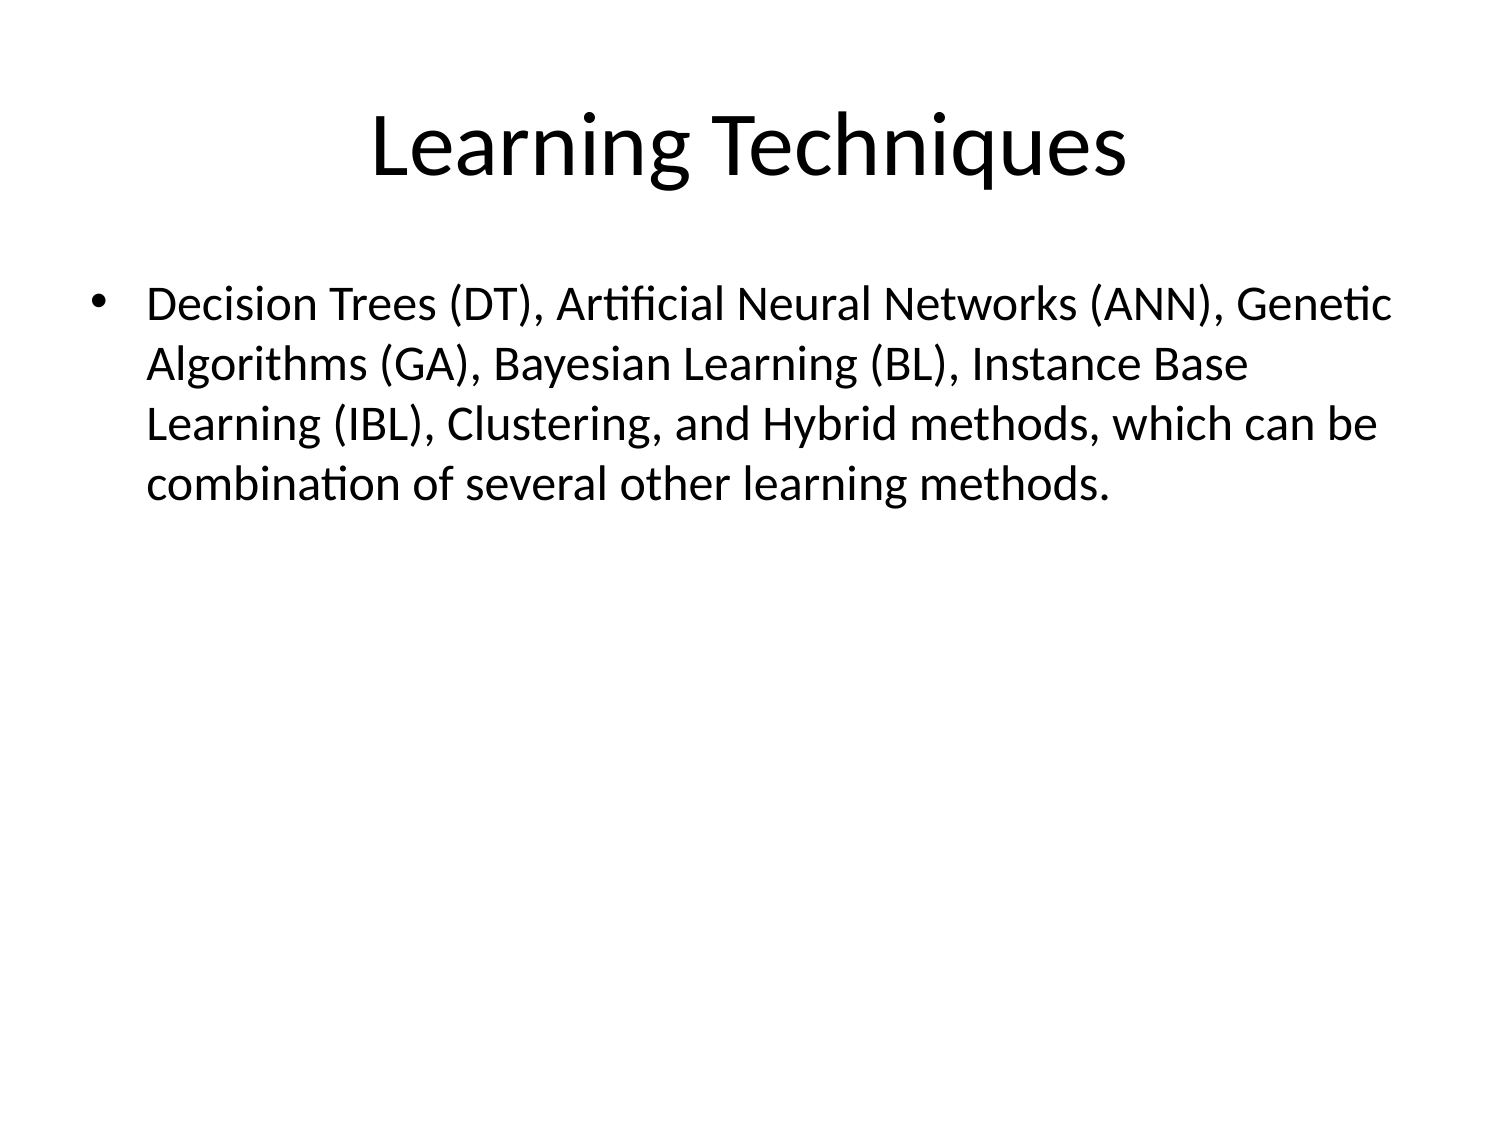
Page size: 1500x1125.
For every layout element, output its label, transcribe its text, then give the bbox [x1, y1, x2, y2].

list Decision Trees (DT), Artificial Neural Networks (ANN), Genetic Algorithms (GA), Bayesian Learning (BL), Instance Base Learning (IBL), Clustering, and Hybrid methods, which can be combination of several other learning methods. [75, 262, 1425, 1005]
title Learning Techniques [75, 45, 1425, 233]
